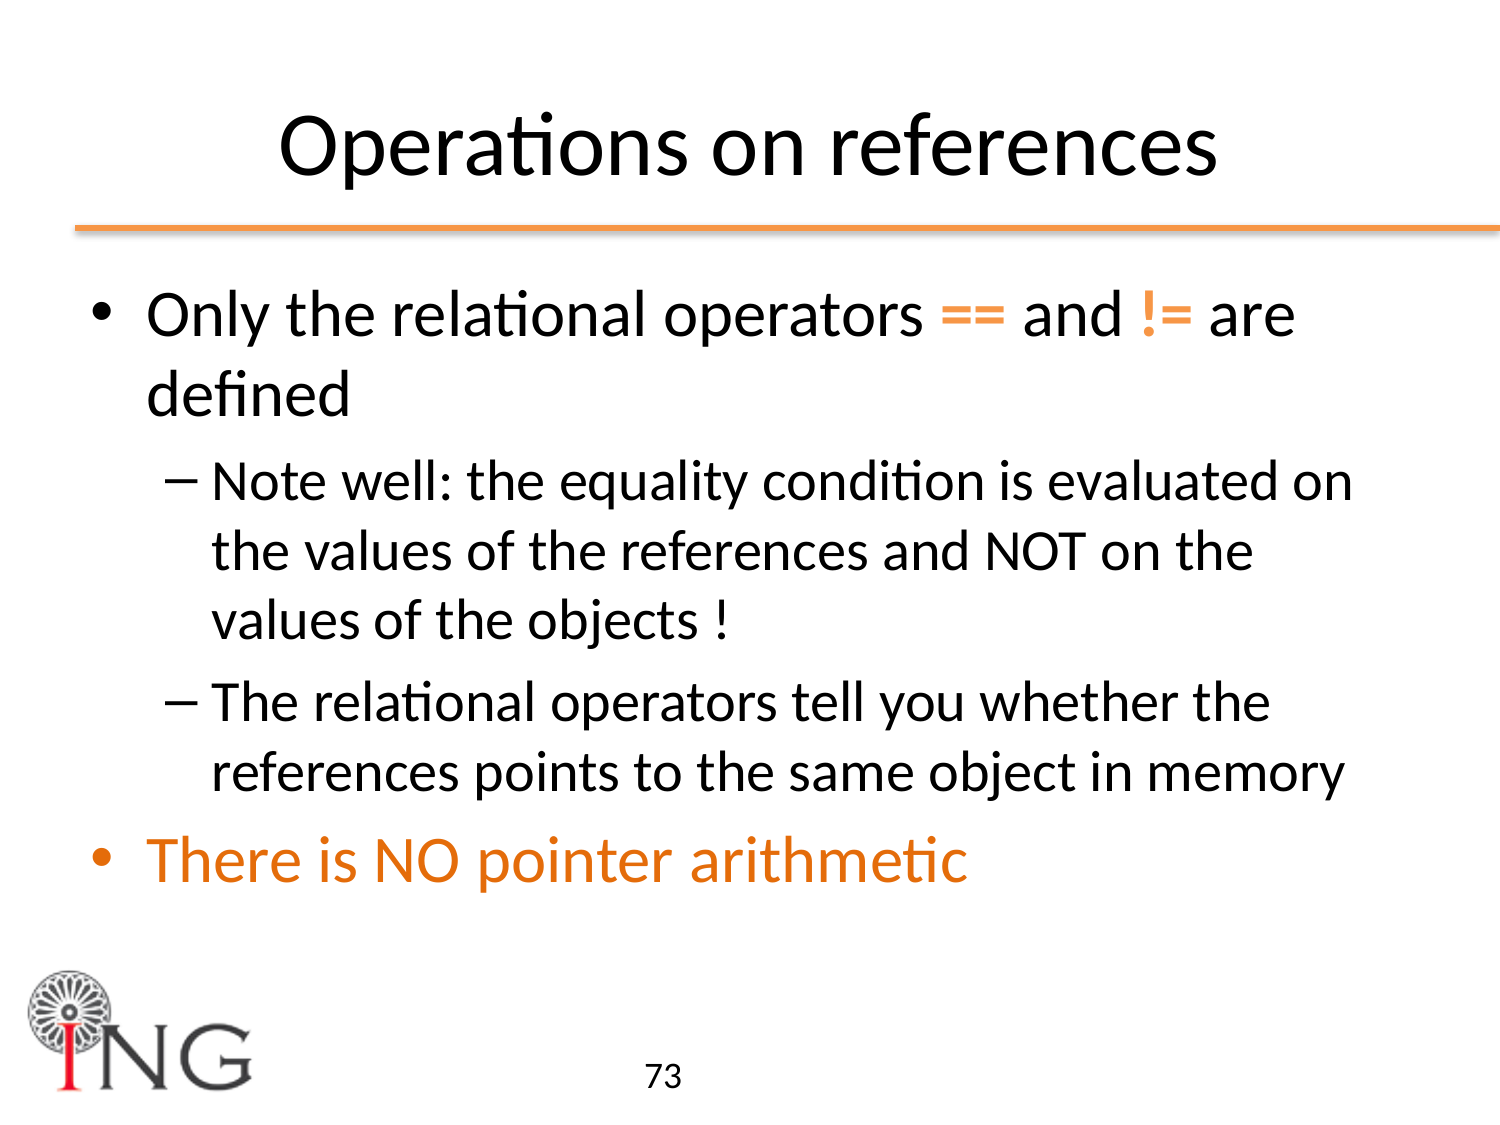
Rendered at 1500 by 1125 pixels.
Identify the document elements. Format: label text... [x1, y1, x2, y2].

picture [3, 948, 281, 1124]
list Only the relational operators == and != are defined Note well: the equality condition is evaluated on the values of the references and NOT on the values of the objects ! The relational operators tell you whether the references points to the same object in memory There is NO pointer arithmetic [75, 262, 1425, 1005]
slide_number 73 [629, 1043, 1425, 1104]
title Operations on references [75, 45, 1425, 233]
